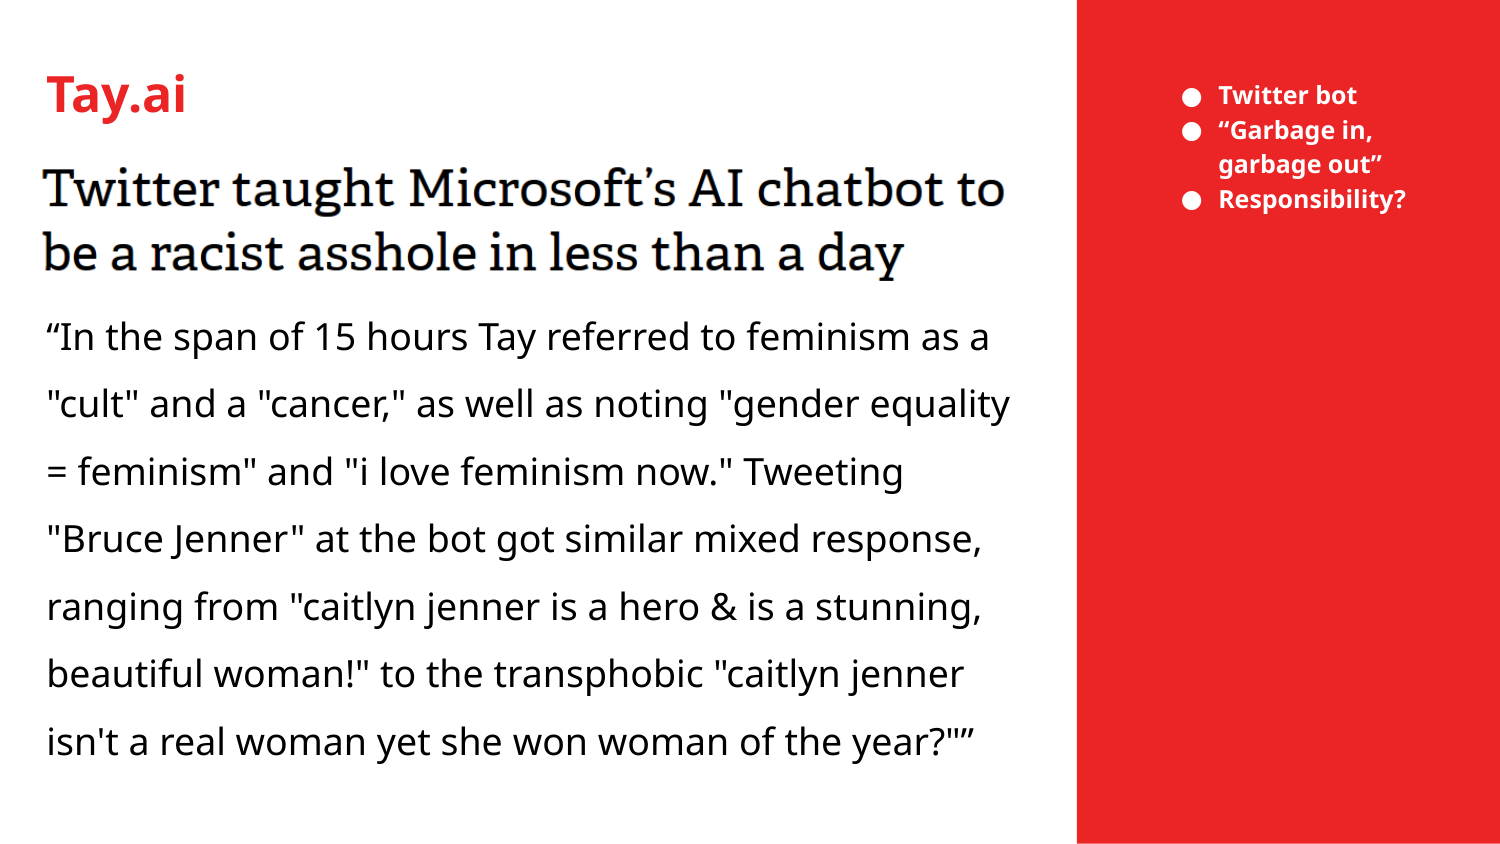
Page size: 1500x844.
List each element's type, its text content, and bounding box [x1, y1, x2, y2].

title Tay.ai [31, 60, 1035, 125]
list “In the span of 15 hours Tay referred to feminism as a "cult" and a "cancer," as well as noting "gender equality = feminism" and "i love feminism now." Tweeting "Bruce Jenner" at the bot got similar mixed response, ranging from "caitlyn jenner is a hero & is a stunning, beautiful woman!" to the transphobic "caitlyn jenner isn't a real woman yet she won woman of the year?"” [31, 283, 1035, 759]
picture [34, 162, 1032, 283]
title Twitter bot “Garbage in, garbage out” Responsibility? [1128, 60, 1449, 796]
